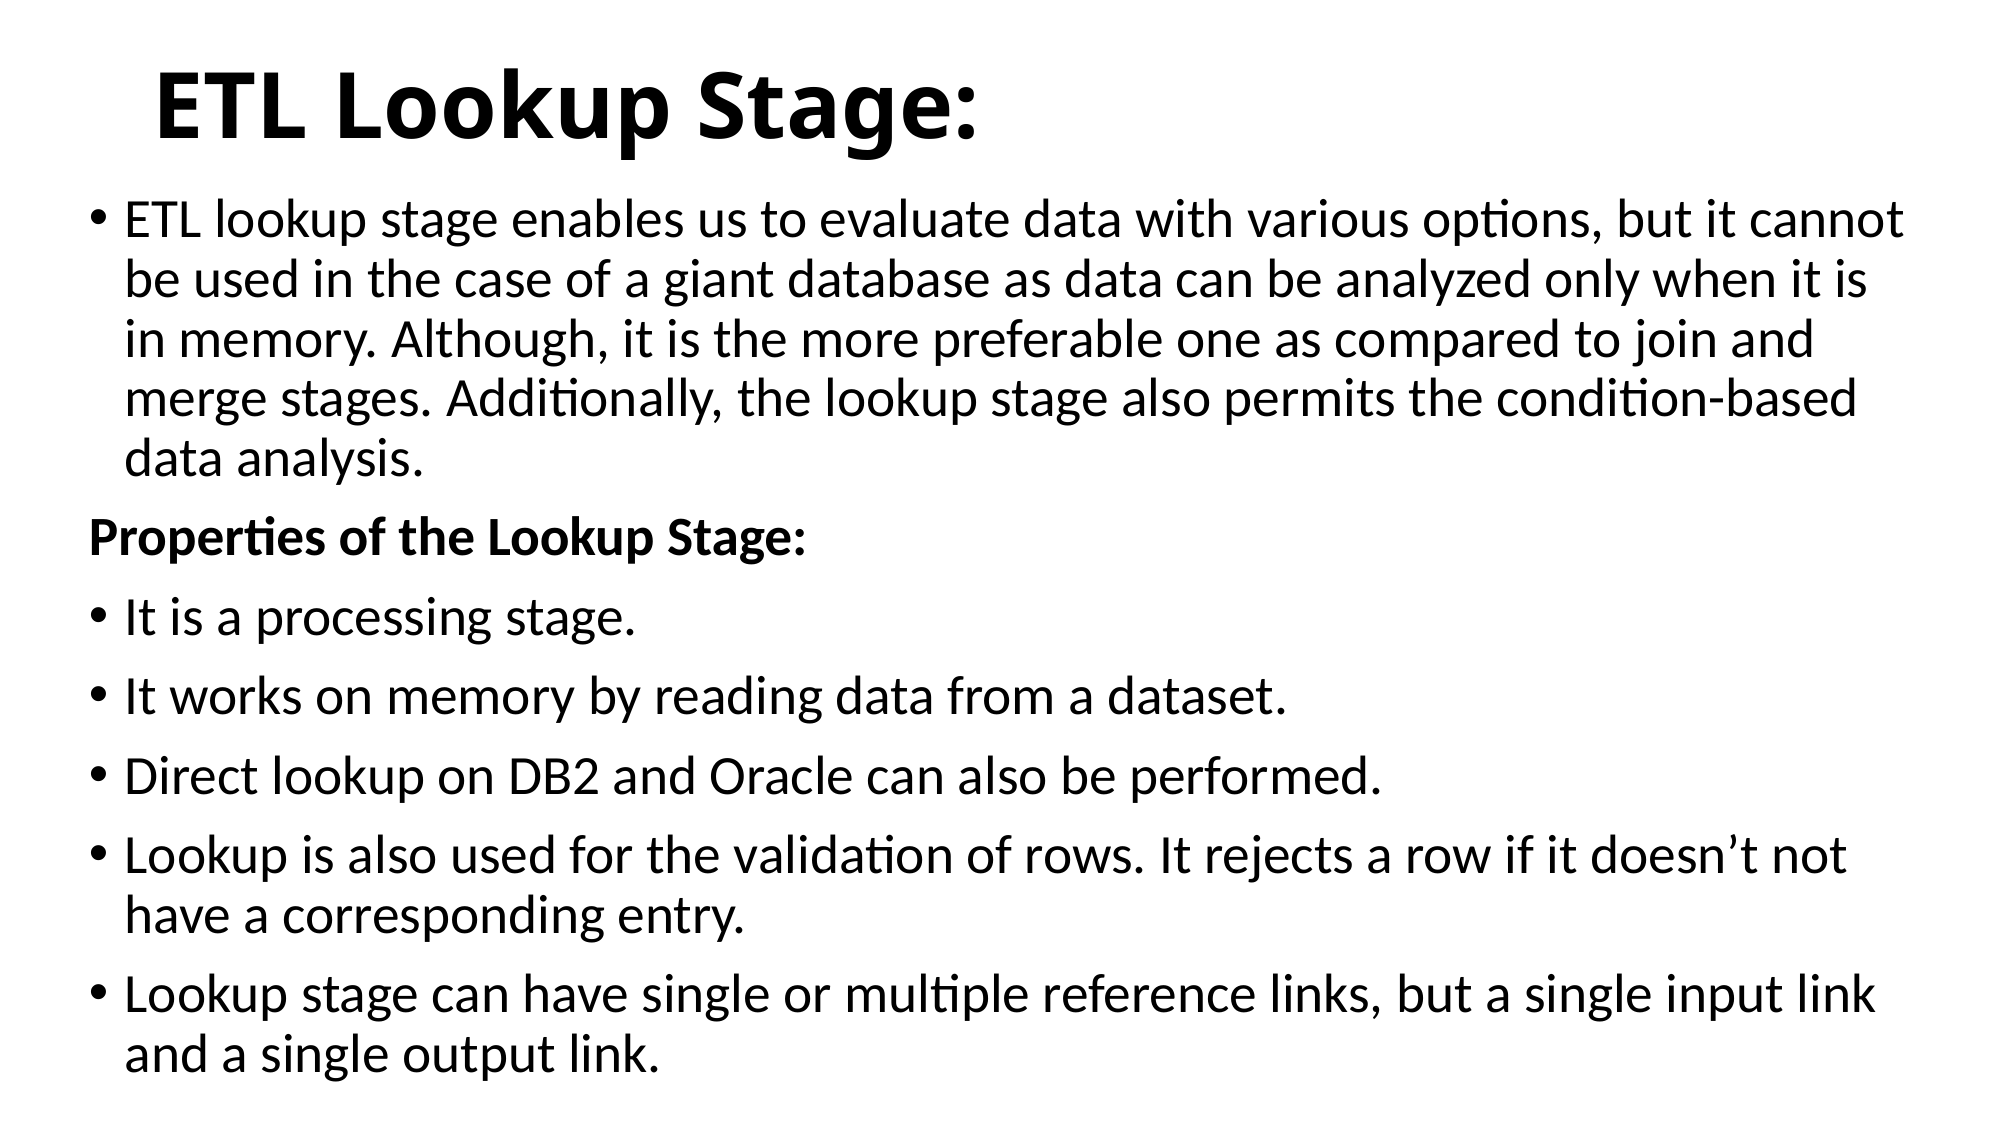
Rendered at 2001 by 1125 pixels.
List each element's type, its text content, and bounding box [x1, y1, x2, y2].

title ETL Lookup Stage: [137, 0, 1863, 182]
list ETL lookup stage enables us to evaluate data with various options, but it cannot be used in the case of a giant database as data can be analyzed only when it is in memory. Although, it is the more preferable one as compared to join and merge stages. Additionally, the lookup stage also permits the condition-based data analysis. Properties of the Lookup Stage: It is a processing stage. It works on memory by reading data from a dataset. Direct lookup on DB2 and Oracle can also be performed. Lookup is also used for the validation of rows. It rejects a row if it doesn’t not have a corresponding entry. Lookup stage can have single or multiple reference links, but a single input link and a single output link. [73, 182, 1927, 1097]
